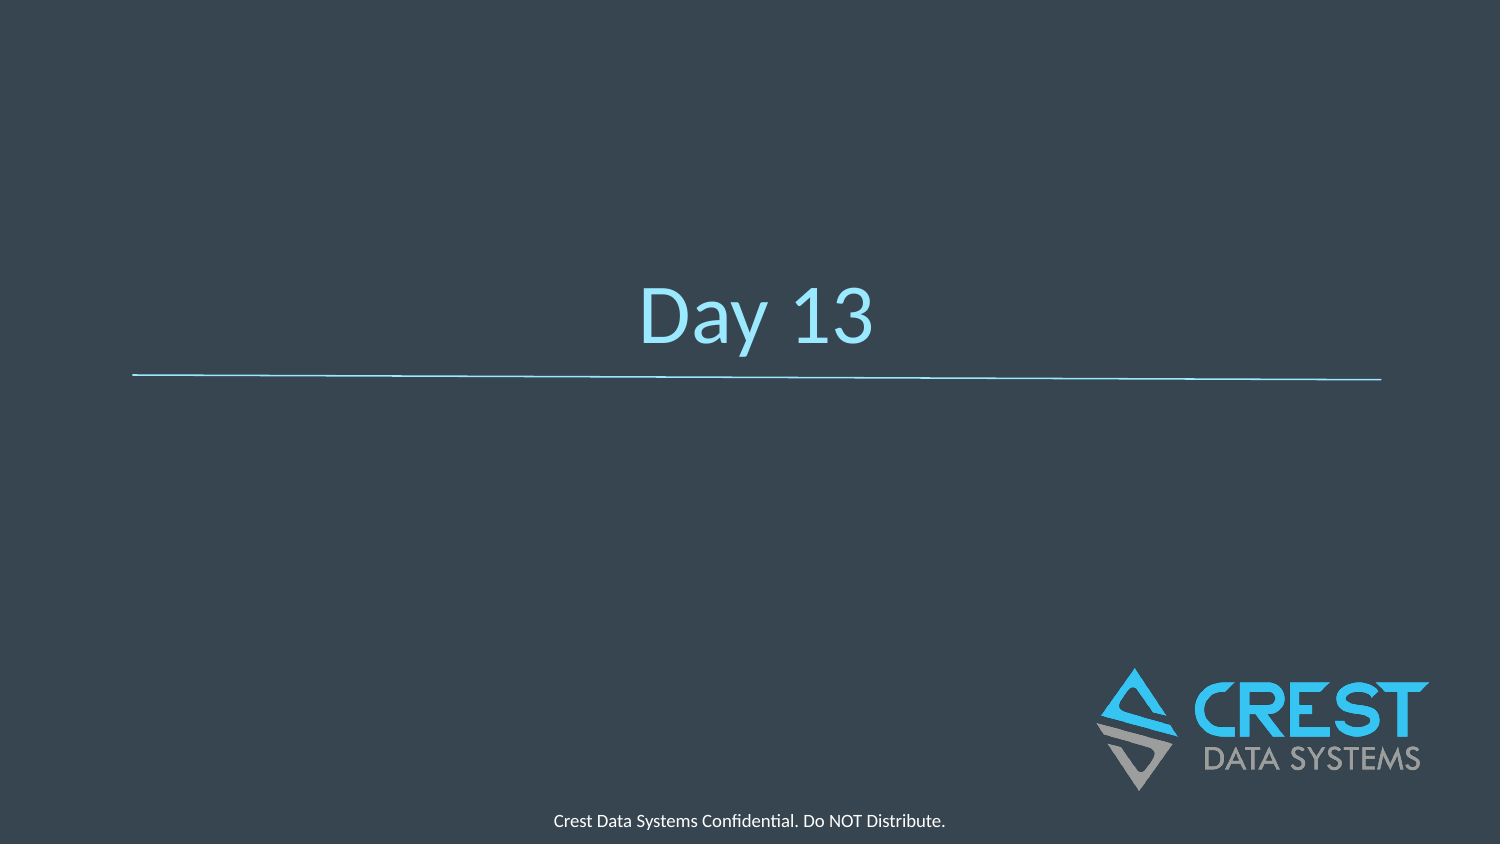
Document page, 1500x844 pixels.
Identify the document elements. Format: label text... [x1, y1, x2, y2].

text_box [132, 374, 1382, 380]
title Day 13 [103, 196, 1411, 422]
picture [1075, 656, 1454, 803]
